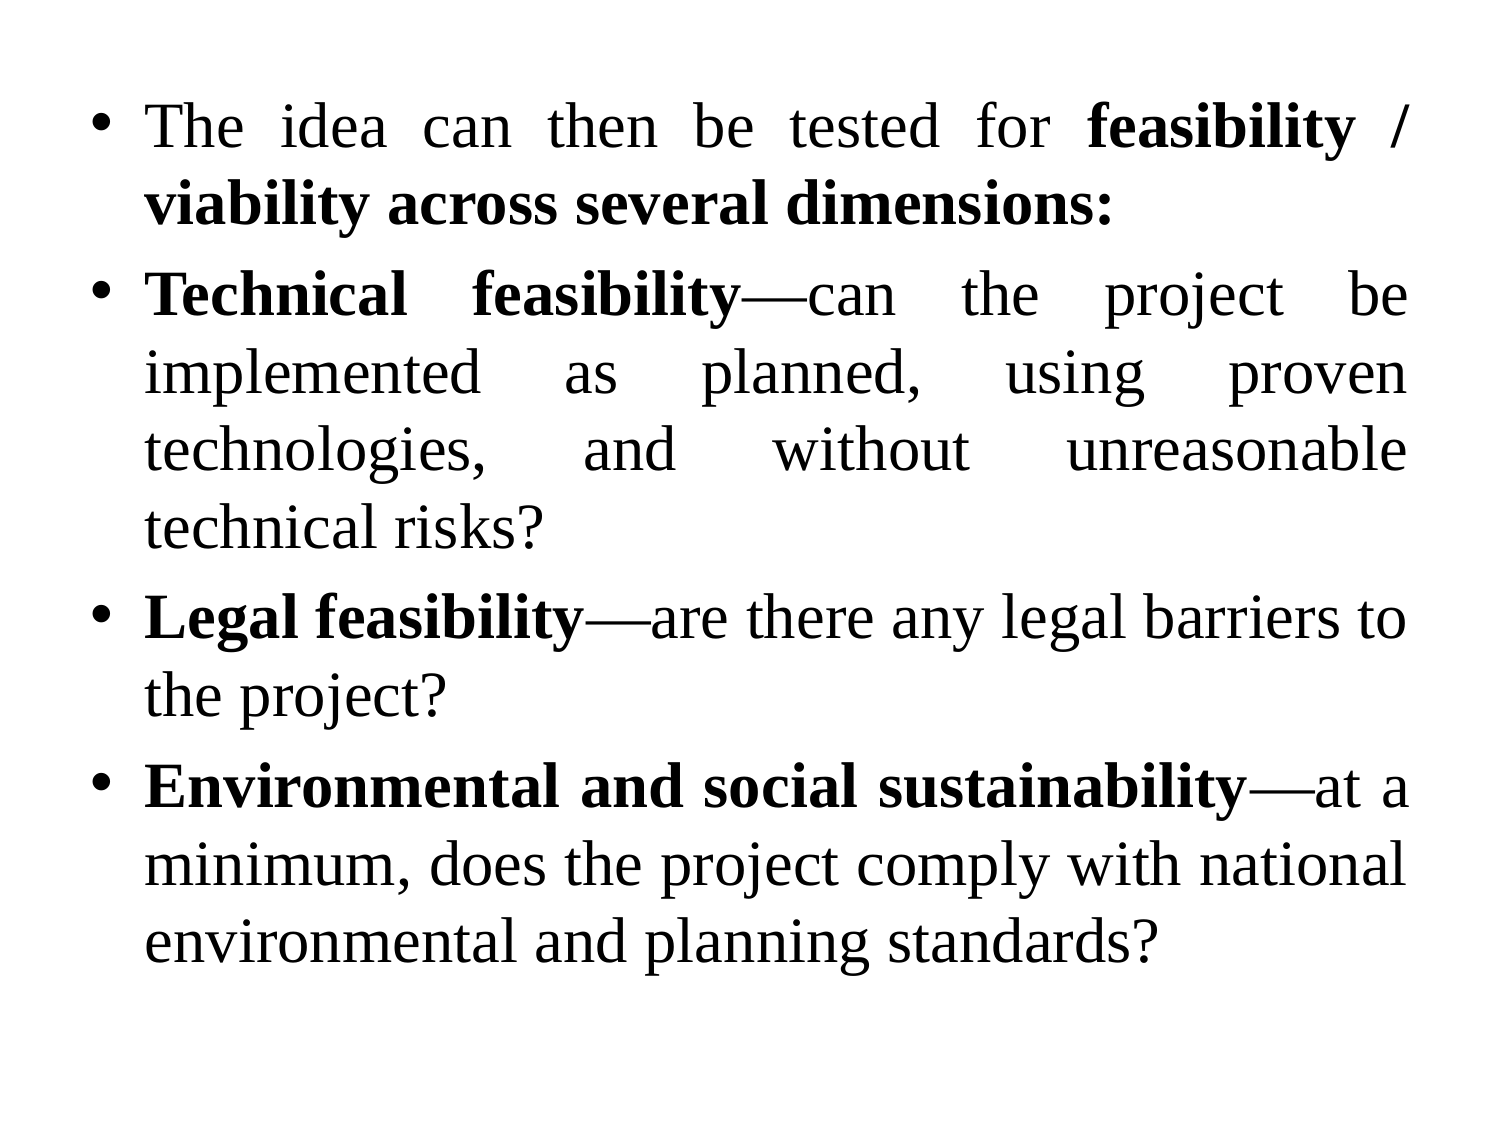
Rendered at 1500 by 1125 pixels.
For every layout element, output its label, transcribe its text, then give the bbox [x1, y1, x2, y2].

list The idea can then be tested for feasibility / viability across several dimensions: Technical feasibility—can the project be implemented as planned, using proven technologies, and without unreasonable technical risks? Legal feasibility—are there any legal barriers to the project? Environmental and social sustainability—at a minimum, does the project comply with national environmental and planning standards? [75, 75, 1425, 1050]
